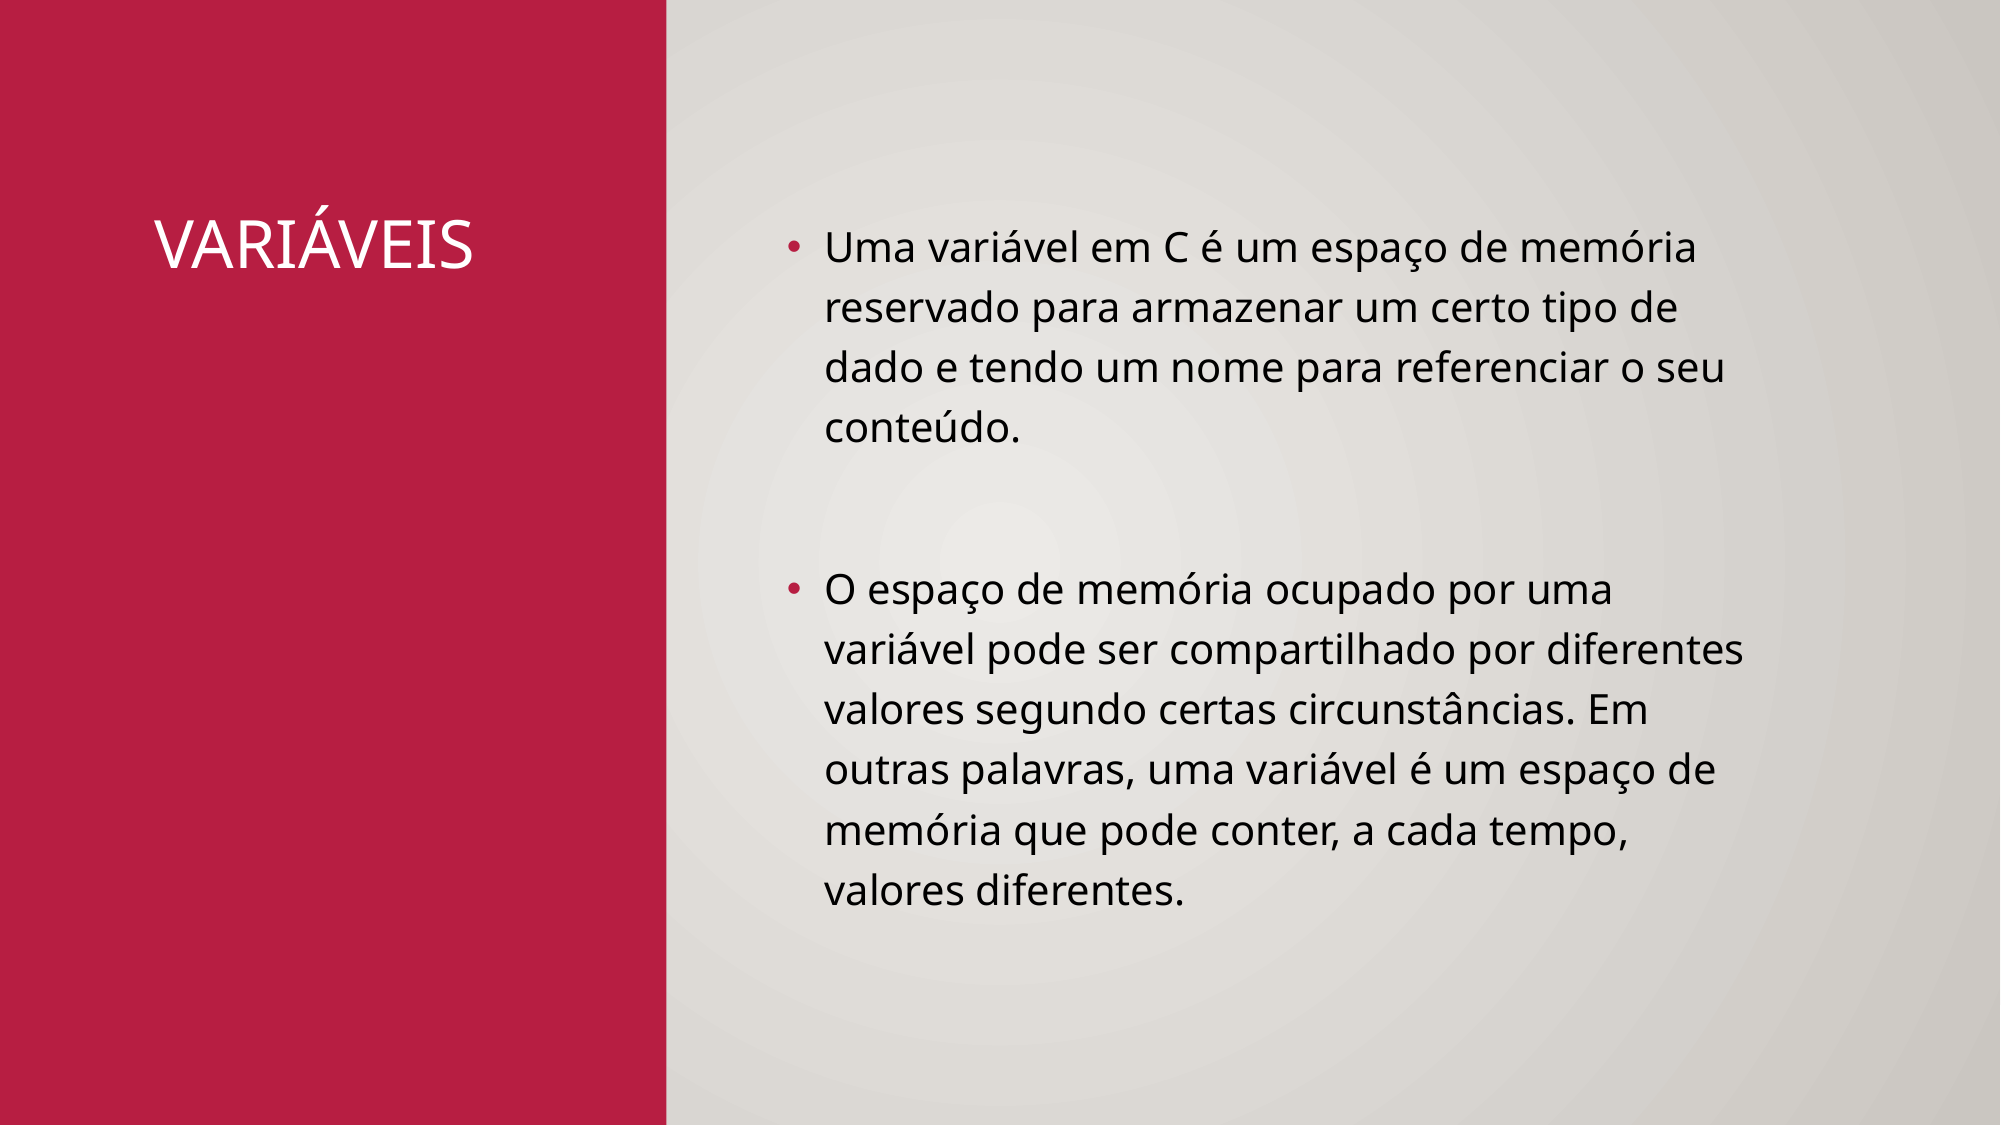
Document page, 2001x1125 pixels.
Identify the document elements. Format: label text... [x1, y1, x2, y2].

text_box [0, 0, 668, 1125]
title Variáveis [139, 203, 587, 956]
list Uma variável em C é um espaço de memória reservado para armazenar um certo tipo de dado e tendo um nome para referenciar o seu conteúdo. O espaço de memória ocupado por uma variável pode ser compartilhado por diferentes valores segundo certas circunstâncias. Em outras palavras, uma variável é um espaço de memória que pode conter, a cada tempo, valores diferentes. [771, 203, 1762, 1010]
text_box [668, 0, 2000, 1125]
